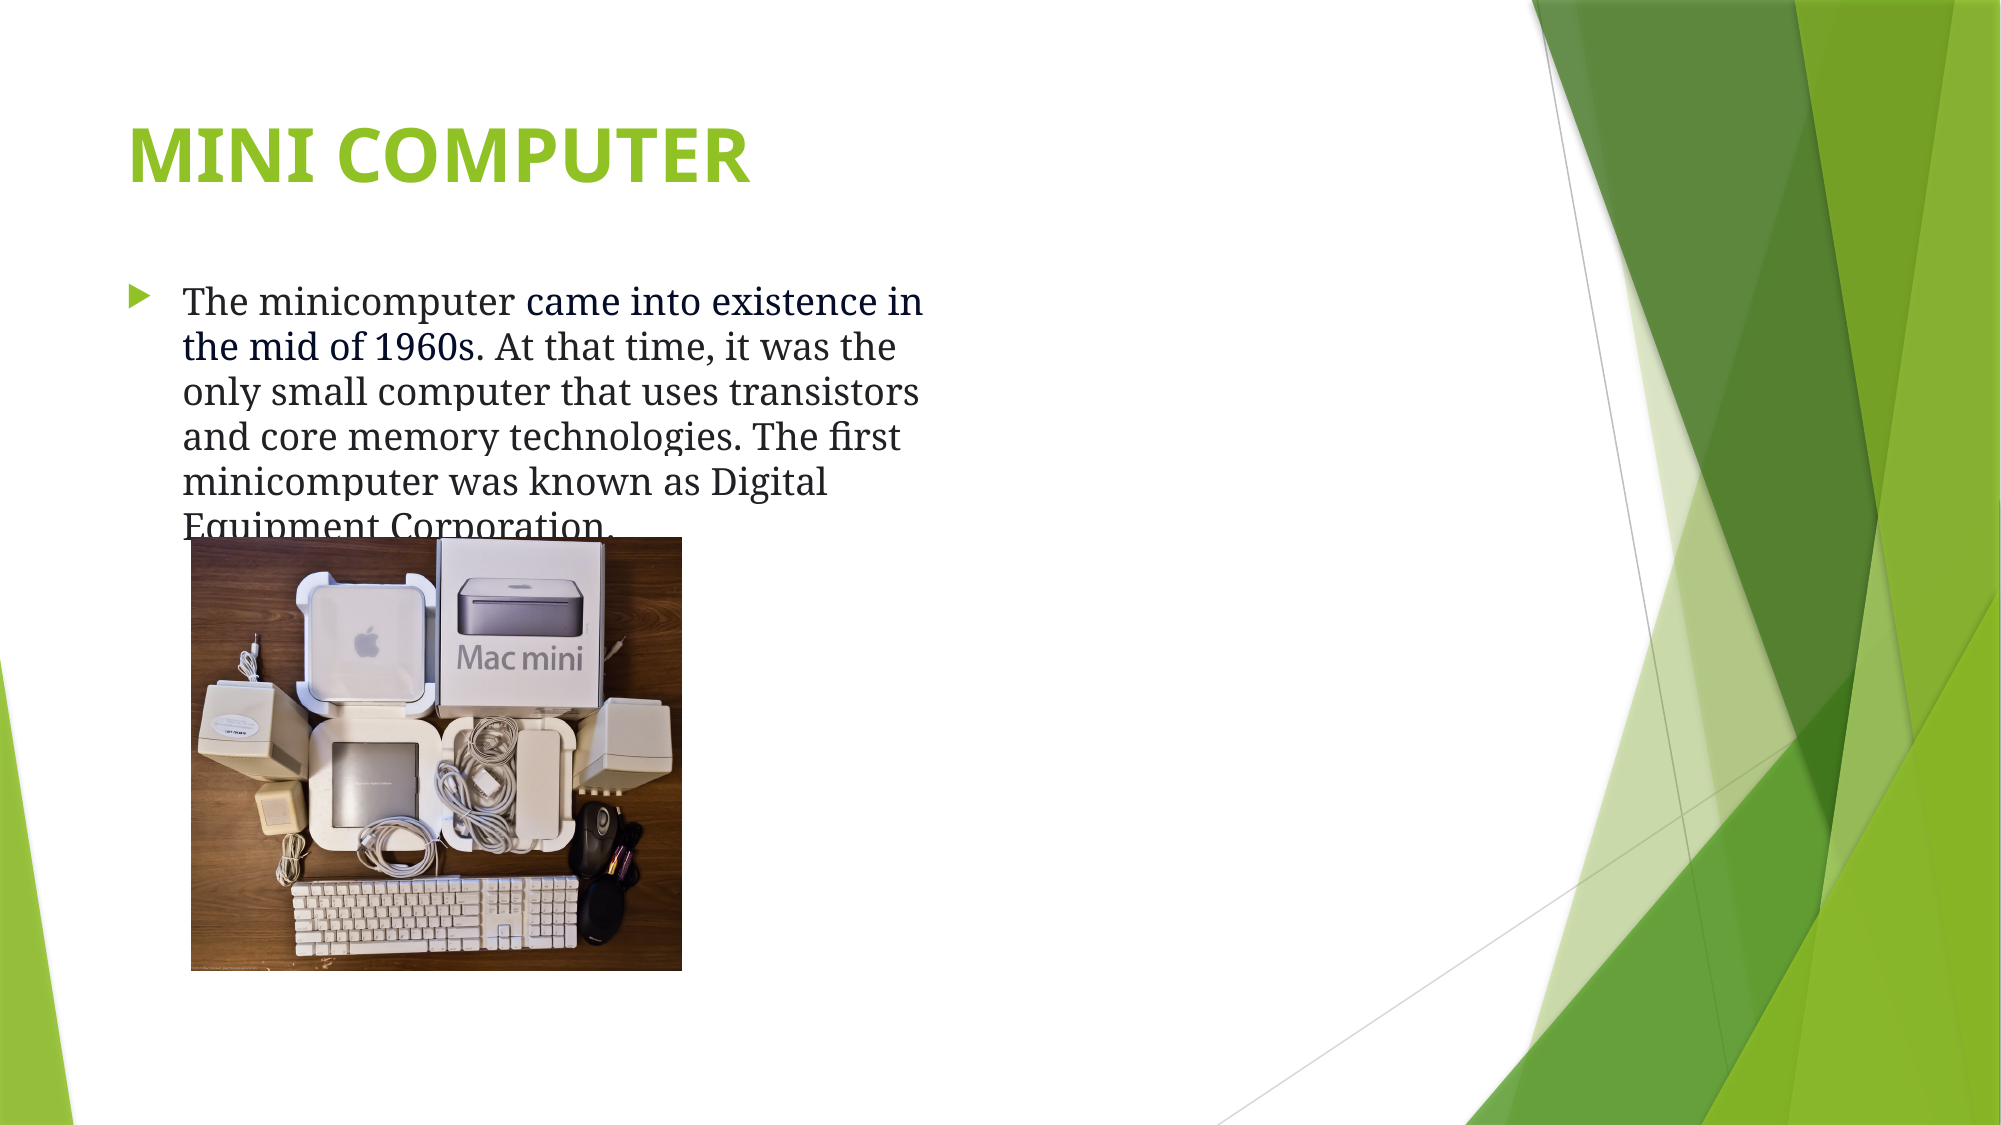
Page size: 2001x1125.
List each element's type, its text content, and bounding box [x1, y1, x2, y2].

title MINI COMPUTER [111, 99, 1522, 317]
list The minicomputer came into existence in the mid of 1960s. At that time, it was the only small computer that uses transistors and core memory technologies. The first minicomputer was known as Digital Equipment Corporation. [111, 270, 1000, 991]
picture [190, 537, 683, 971]
